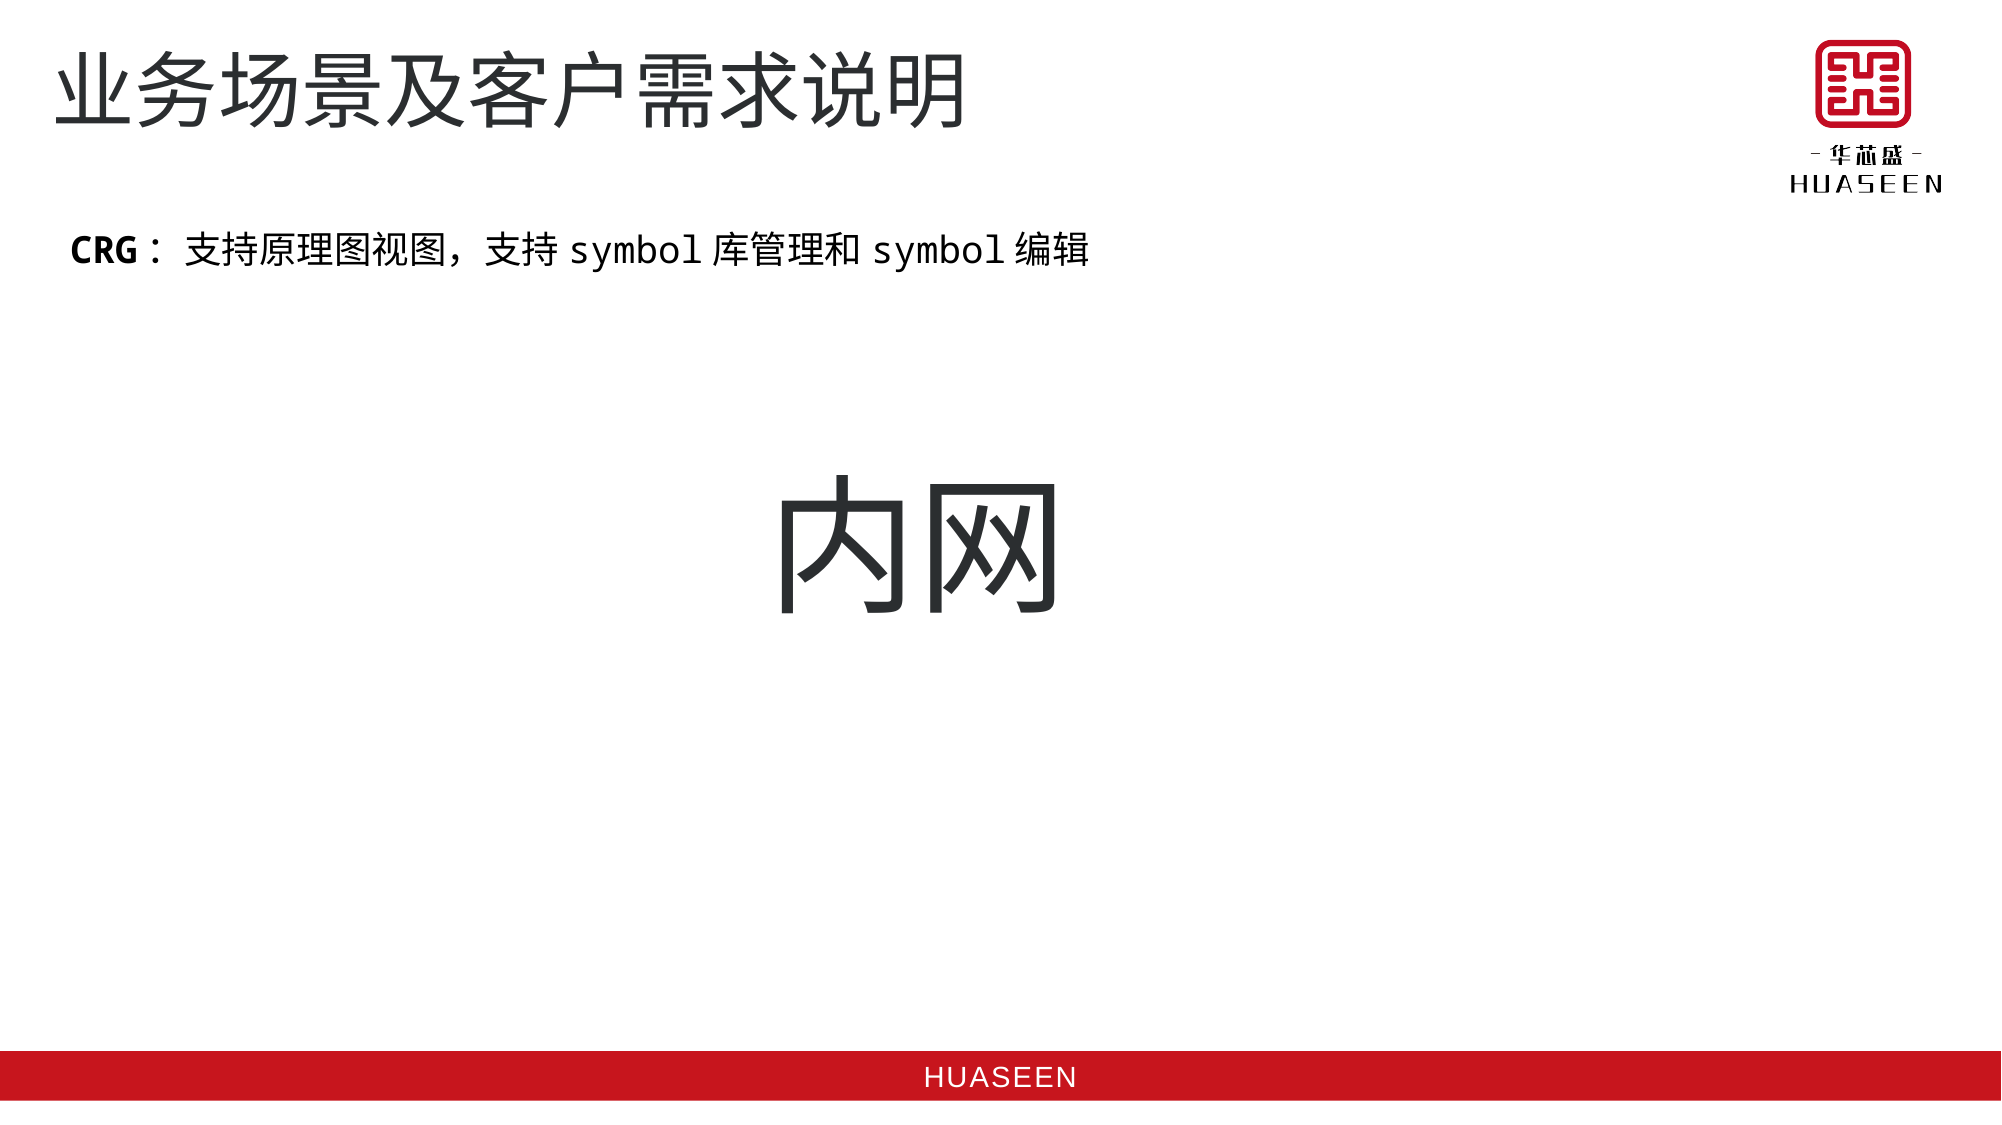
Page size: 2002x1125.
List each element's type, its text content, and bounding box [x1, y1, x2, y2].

text_box 业务场景及客户需求说明 [37, 30, 983, 146]
picture [1768, 19, 1964, 199]
text_box CRG：支持原理图视图，支持symbol库管理和symbol编辑 [55, 196, 1261, 279]
text_box 内网 [752, 444, 1119, 640]
